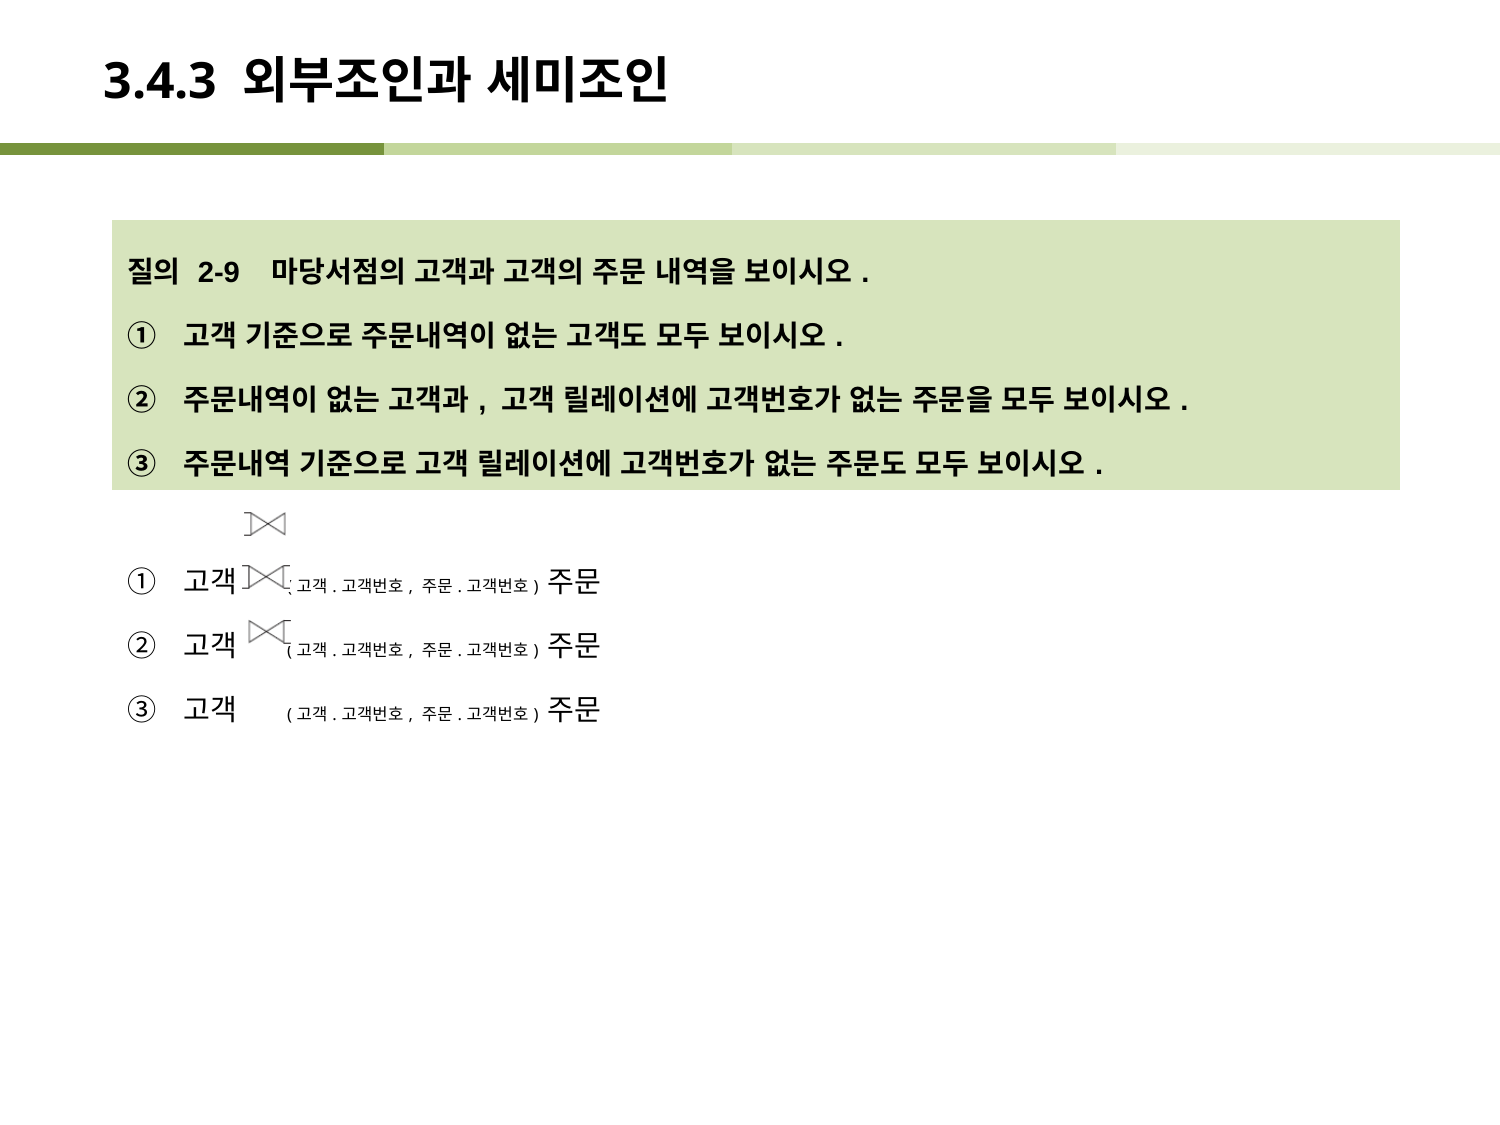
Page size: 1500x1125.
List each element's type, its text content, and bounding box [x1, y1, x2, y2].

picture [241, 508, 290, 539]
table_cell 고객 (고객.고객번호, 주문.고객번호) 주문 고객 (고객.고객번호, 주문.고객번호) 주문 고객 (고객.고객번호, 주문.고객번호) 주문 [112, 490, 1400, 736]
picture [243, 618, 292, 646]
picture [241, 562, 290, 592]
table_header 질의 2-9 마당서점의 고객과 고객의 주문 내역을 보이시오. 고객 기준으로 주문내역이 없는 고객도 모두 보이시오. 주문내역이 없는 고객과, 고객 릴레이션에 고객번호가 없는 주문을 모두 보이시오. 주문내역 기준으로 고객 릴레이션에 고객번호가 없는 주문도 모두 보이시오. [112, 220, 1400, 490]
title 3.4.3 외부조인과 세미조인 [88, 32, 1330, 124]
